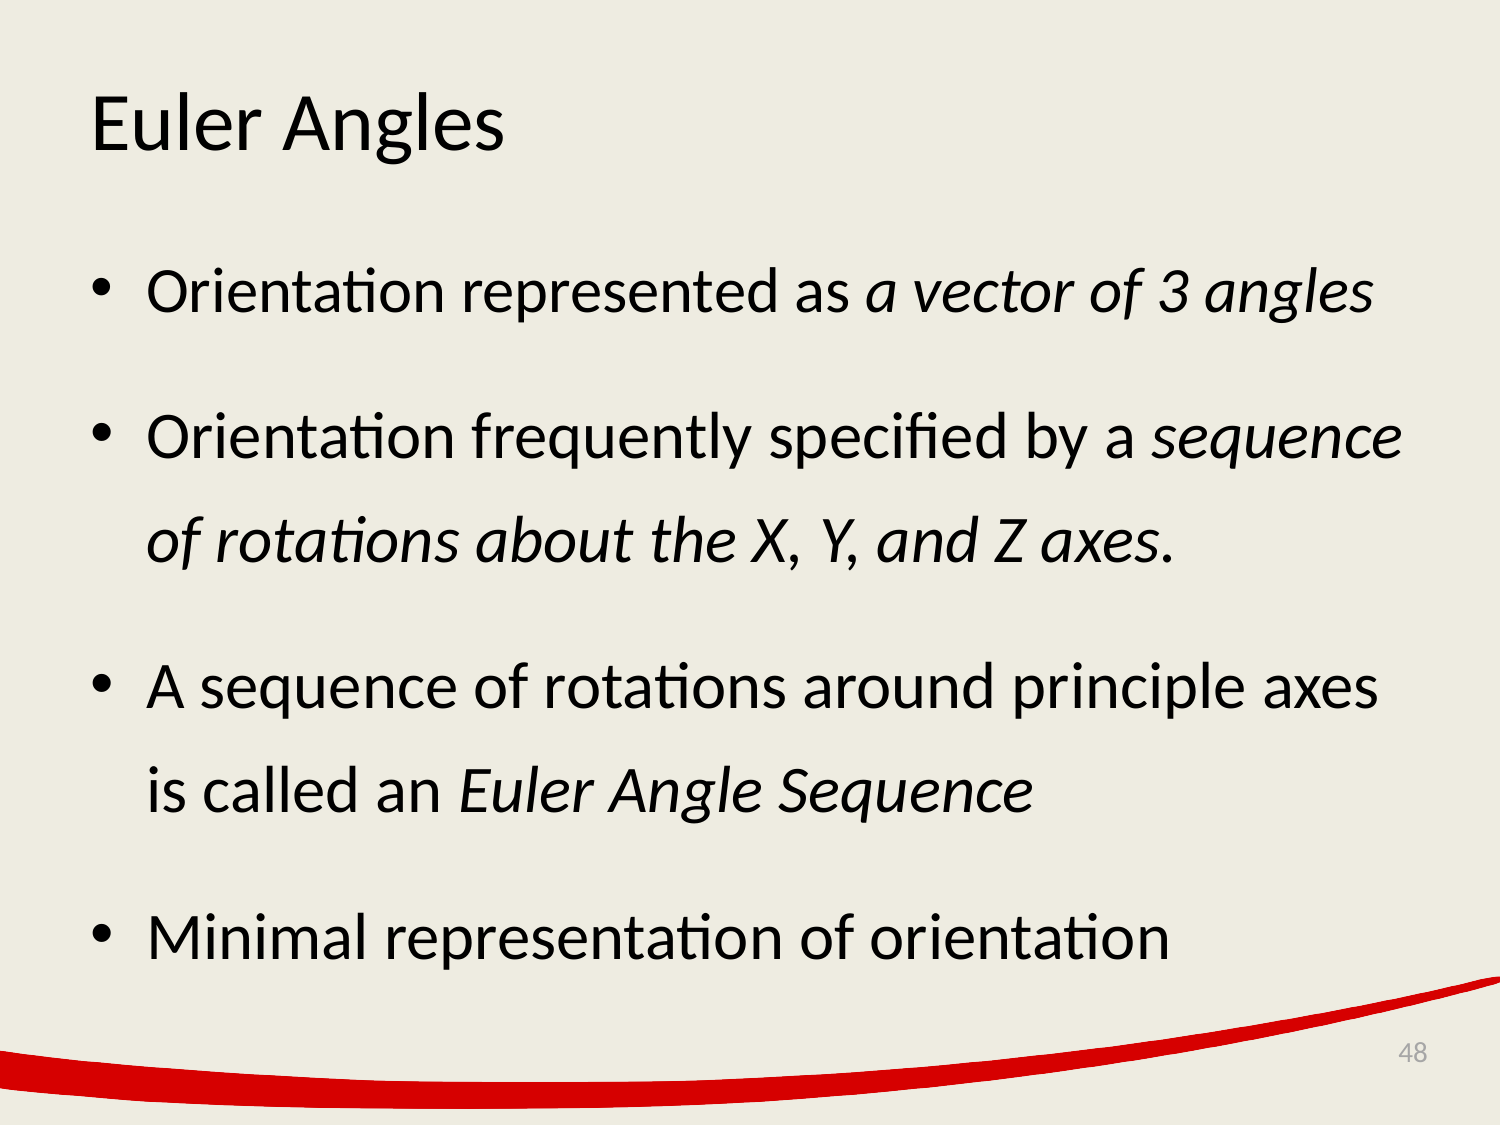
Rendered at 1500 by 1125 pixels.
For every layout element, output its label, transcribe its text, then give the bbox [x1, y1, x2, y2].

picture [0, 972, 1500, 1109]
title Euler Angles [75, 45, 1425, 190]
list Orientation represented as a vector of 3 angles Orientation frequently specified by a sequence of rotations about the X, Y, and Z axes. A sequence of rotations around principle axes is called an Euler Angle Sequence Minimal representation of orientation [75, 216, 1425, 764]
